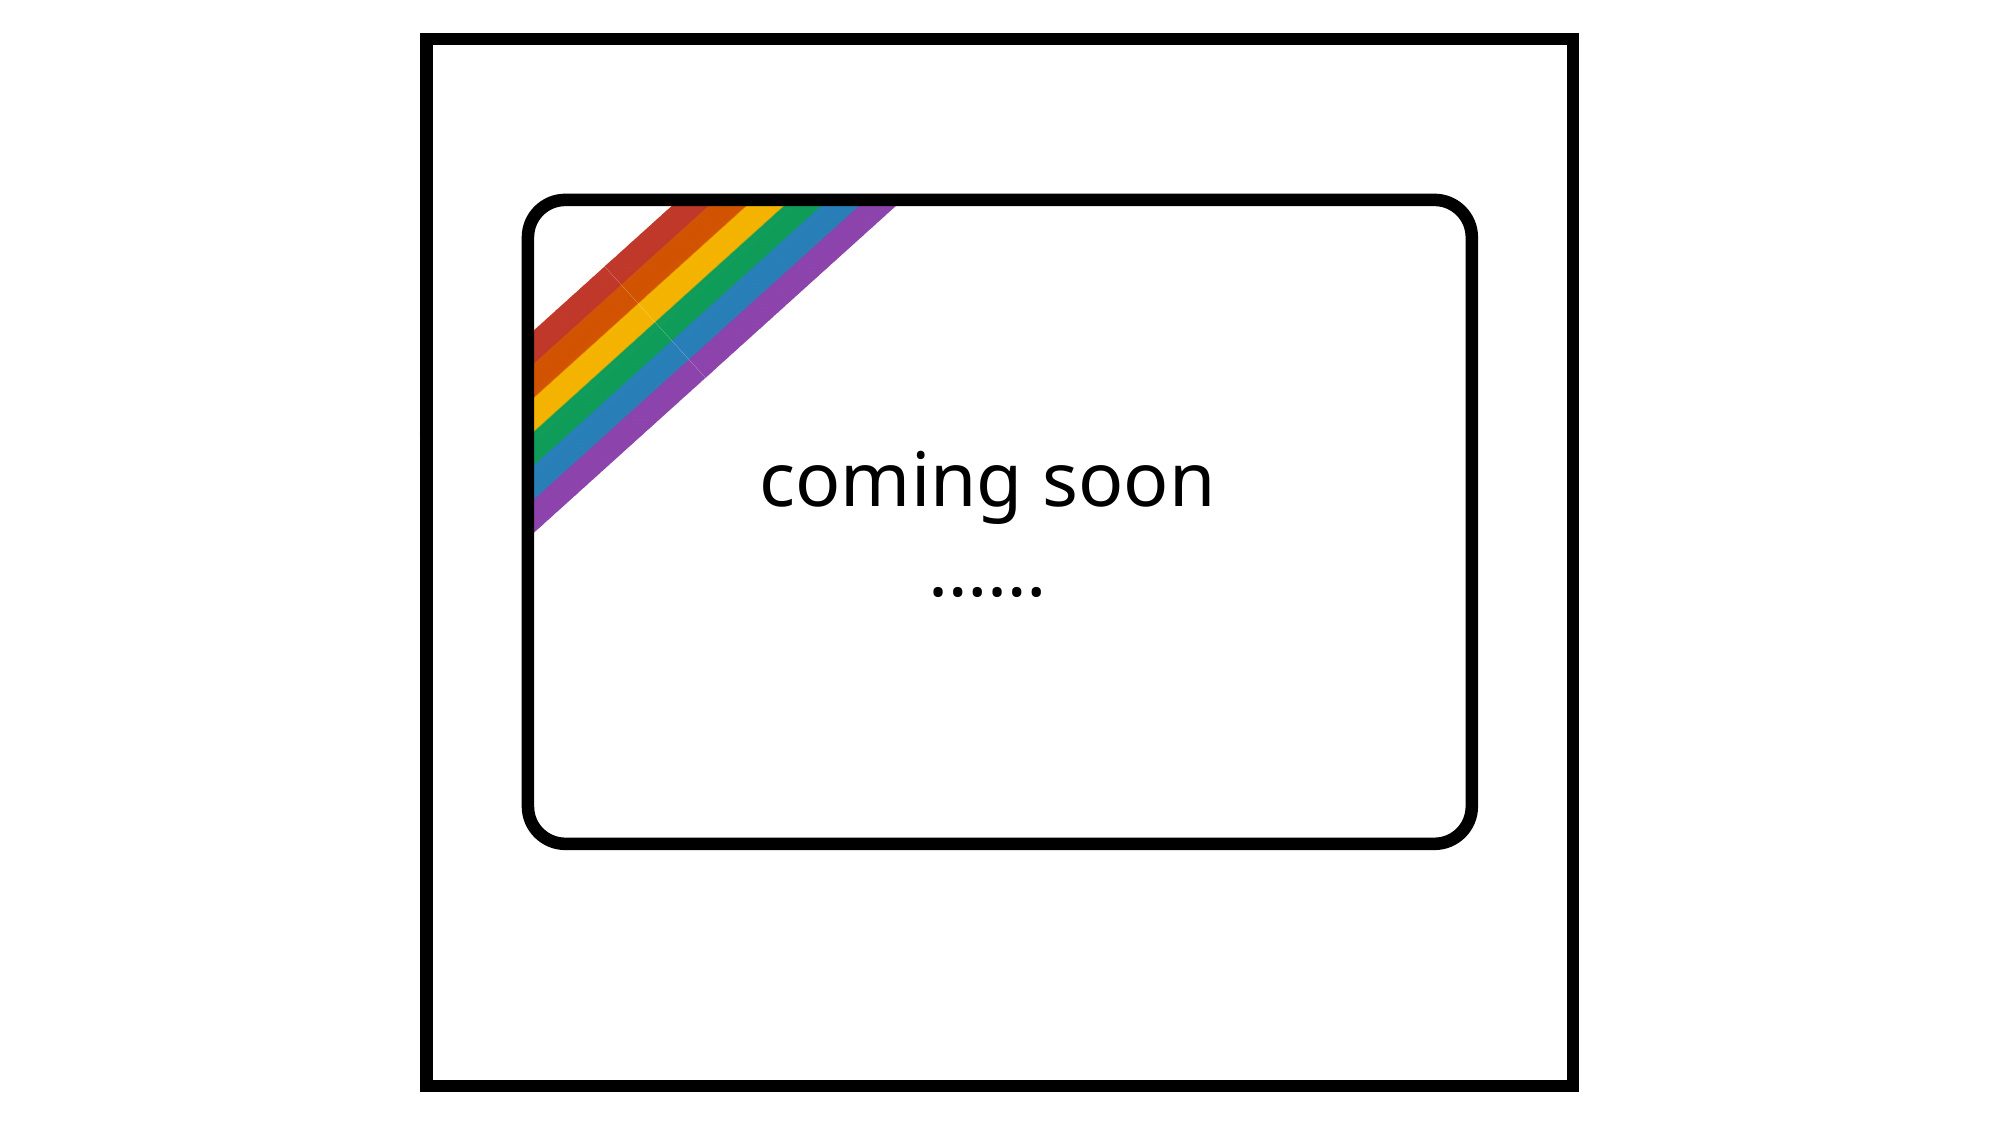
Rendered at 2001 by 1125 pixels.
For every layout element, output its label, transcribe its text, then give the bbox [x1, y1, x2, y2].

picture [529, 460, 614, 536]
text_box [423, 177, 894, 460]
text_box coming soon …… [744, 424, 1231, 619]
text_box [426, 38, 1574, 1087]
